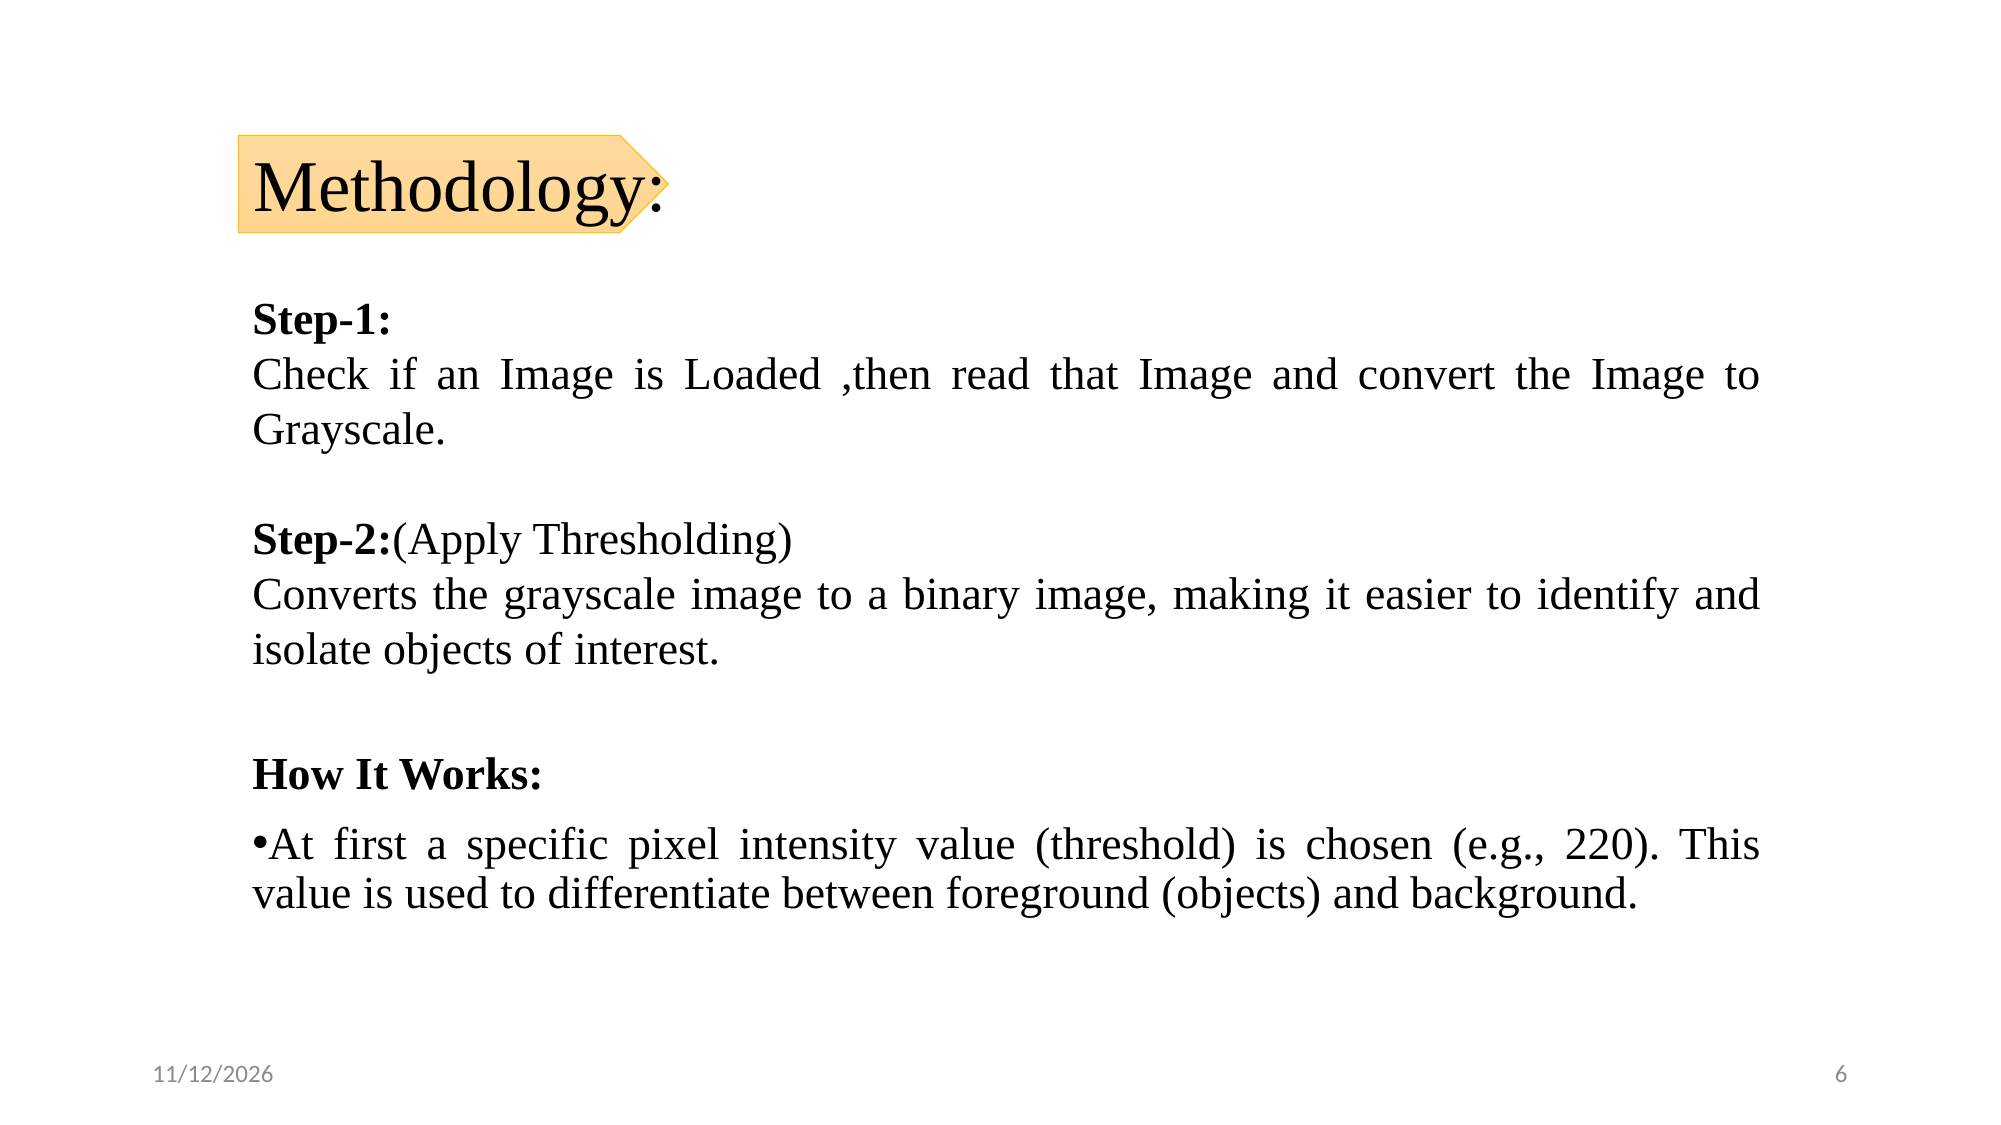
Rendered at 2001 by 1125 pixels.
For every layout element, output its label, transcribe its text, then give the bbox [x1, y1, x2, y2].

title Methodology: [216, 136, 704, 235]
subtitle Step-1: Check if an Image is Loaded ,then read that Image and convert the Image to Grayscale. Step-2:(Apply Thresholding) Converts the grayscale image to a binary image, making it easier to identify and isolate objects of interest. How It Works: At first a specific pixel intensity value (threshold) is chosen (e.g., 220). This value is used to differentiate between foreground (objects) and background. [237, 270, 1777, 938]
slide_number 6 [1412, 1042, 1863, 1103]
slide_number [137, 1042, 588, 1103]
